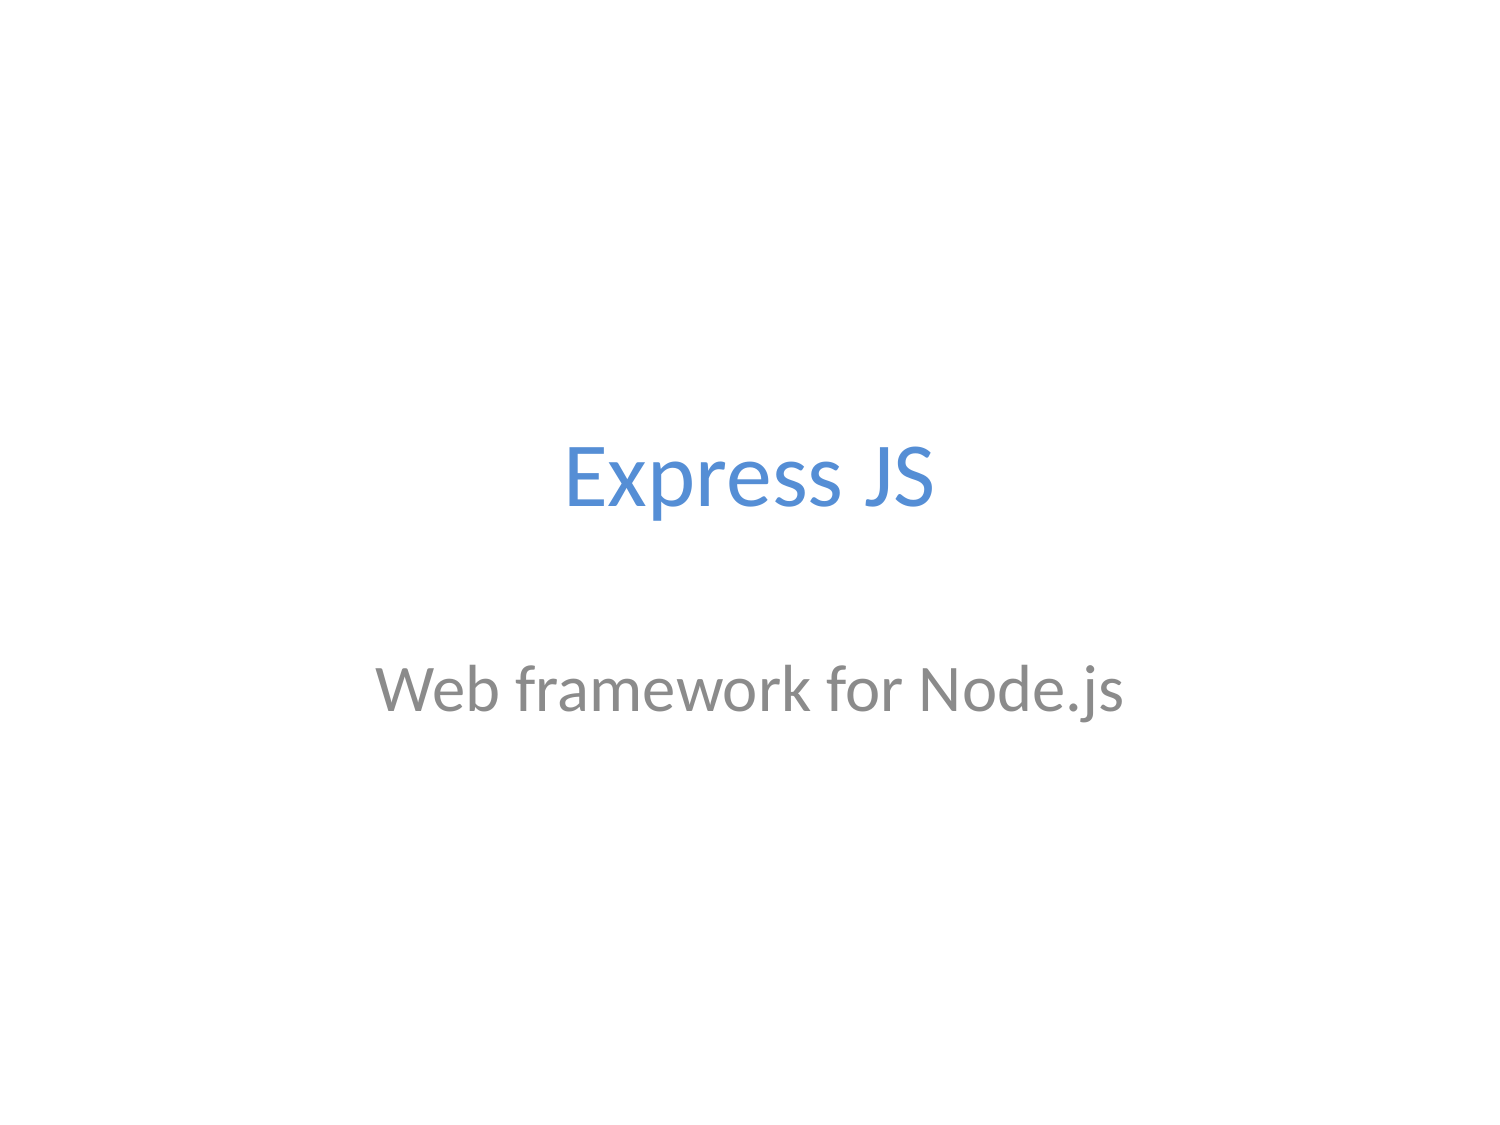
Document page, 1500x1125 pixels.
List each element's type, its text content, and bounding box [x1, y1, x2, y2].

title Express JS [112, 349, 1388, 591]
subtitle Web framework for Node.js [225, 637, 1275, 925]
